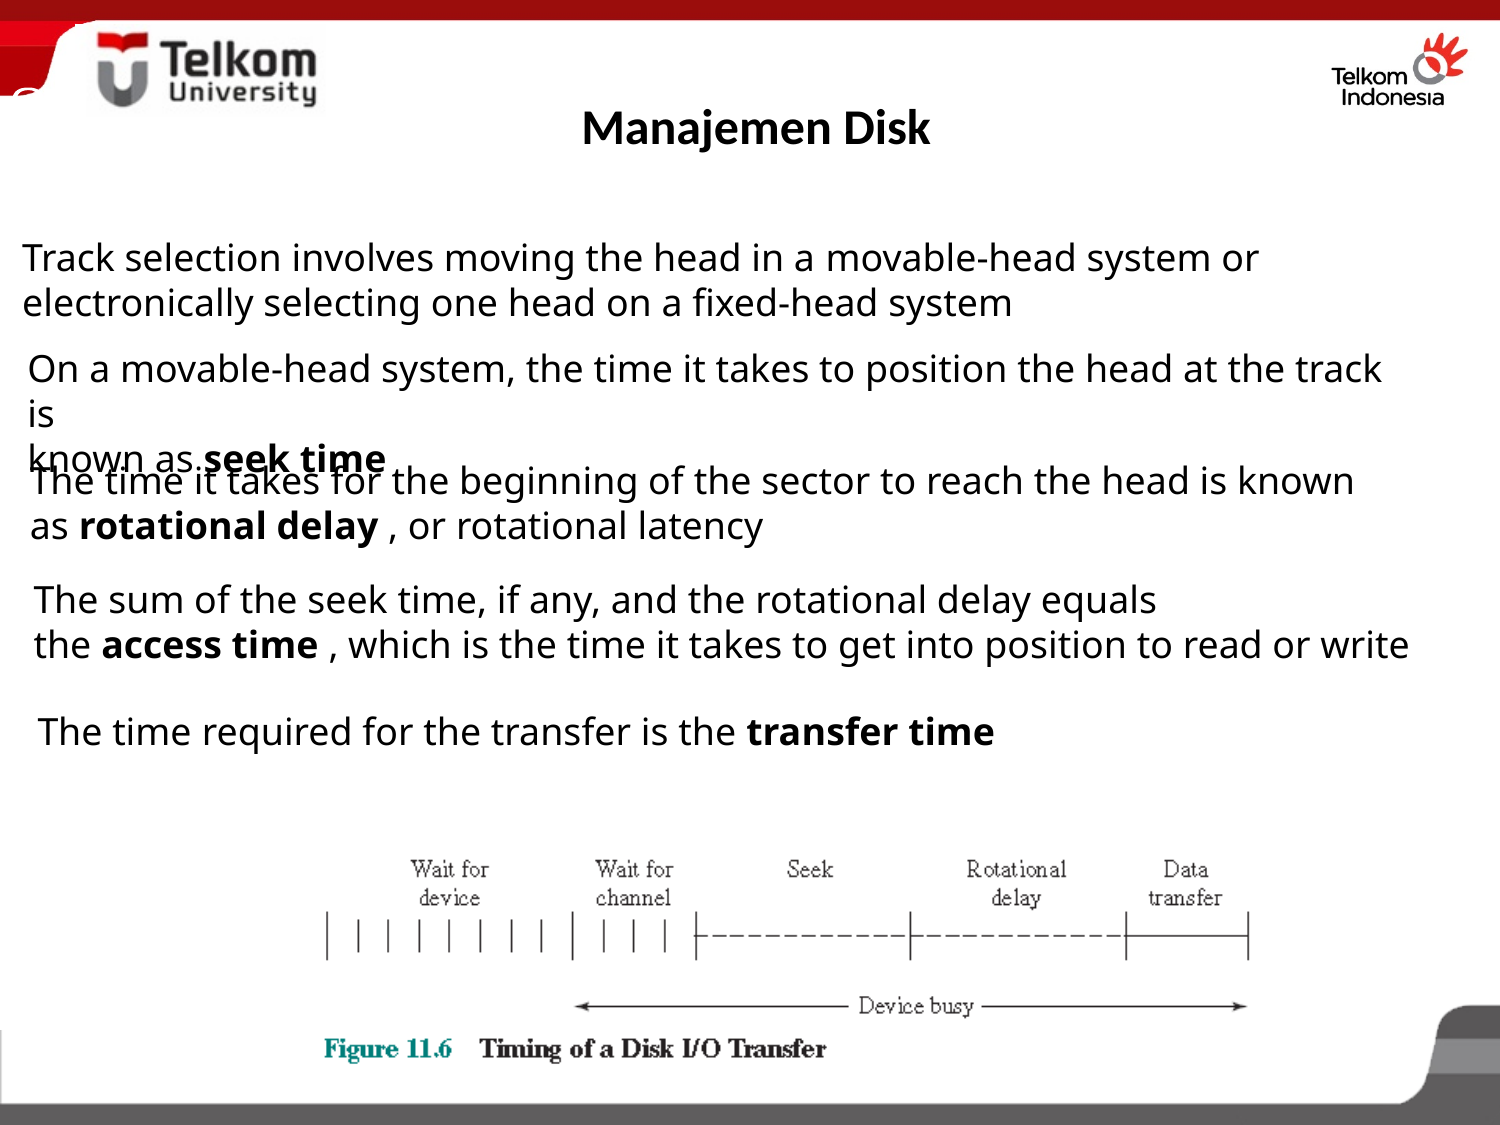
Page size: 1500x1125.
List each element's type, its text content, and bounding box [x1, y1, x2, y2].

text_box The time required for the transfer is the transfer time [22, 700, 1383, 760]
text_box Manajemen Disk [387, 87, 1125, 163]
text_box On a movable-head system, the time it takes to position the head at the track is known as seek time [12, 337, 1413, 488]
picture [0, 0, 1500, 118]
text_box Track selection involves moving the head in a movable-head system or electronically selecting one head on a fixed-head system [7, 226, 1438, 332]
picture [0, 626, 1500, 1125]
text_box The time it takes for the beginning of the sector to reach the head is known as rotational delay , or rotational latency [15, 449, 1416, 555]
text_box The sum of the seek time, if any, and the rotational delay equals the access time , which is the time it takes to get into position to read or write [18, 568, 1438, 674]
